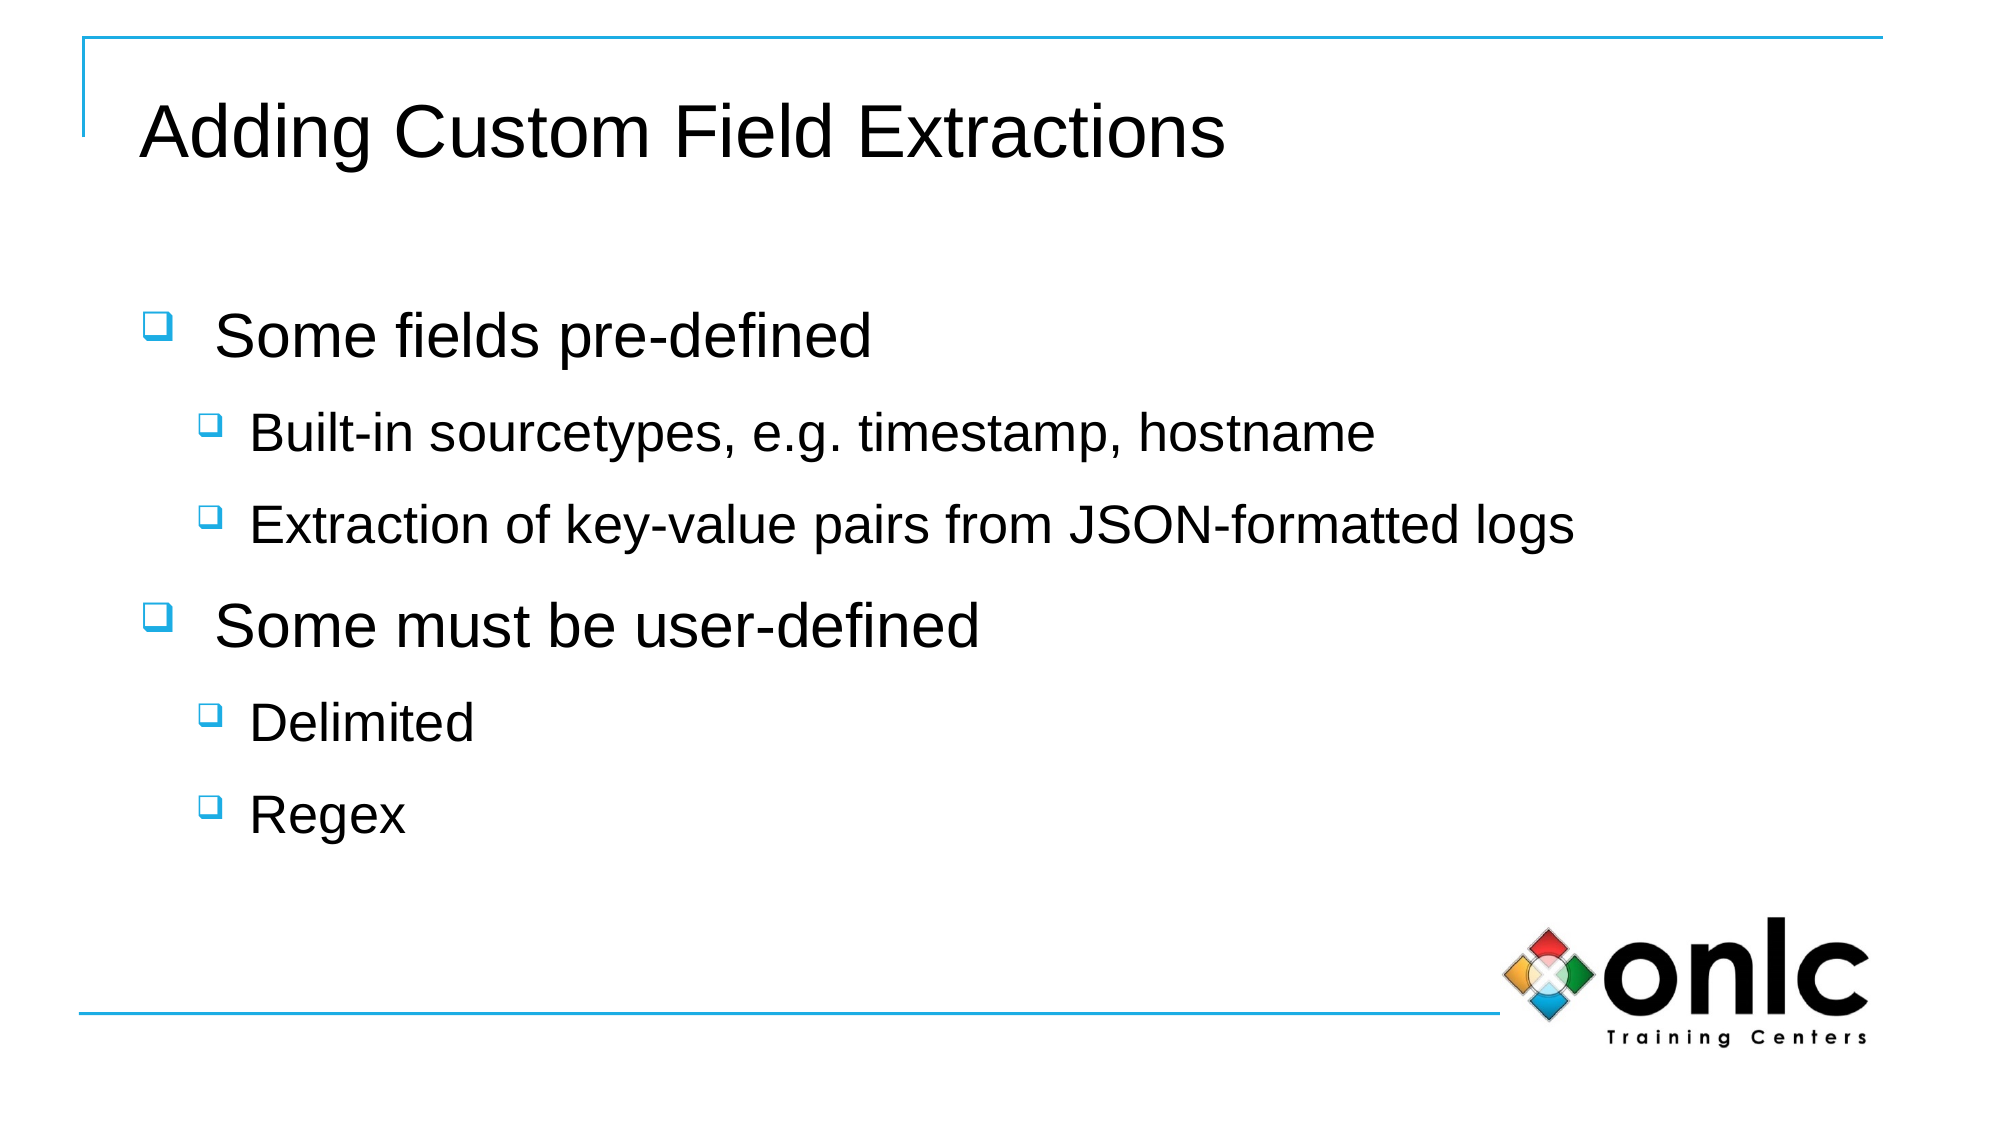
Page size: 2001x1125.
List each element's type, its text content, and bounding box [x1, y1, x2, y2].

title Adding Custom Field Extractions [125, 75, 1875, 262]
picture [1500, 912, 1875, 1059]
list Some fields pre-defined Built-in sourcetypes, e.g. timestamp, hostname Extraction of key-value pairs from JSON-formatted logs Some must be user-defined Delimited Regex [125, 287, 1875, 900]
